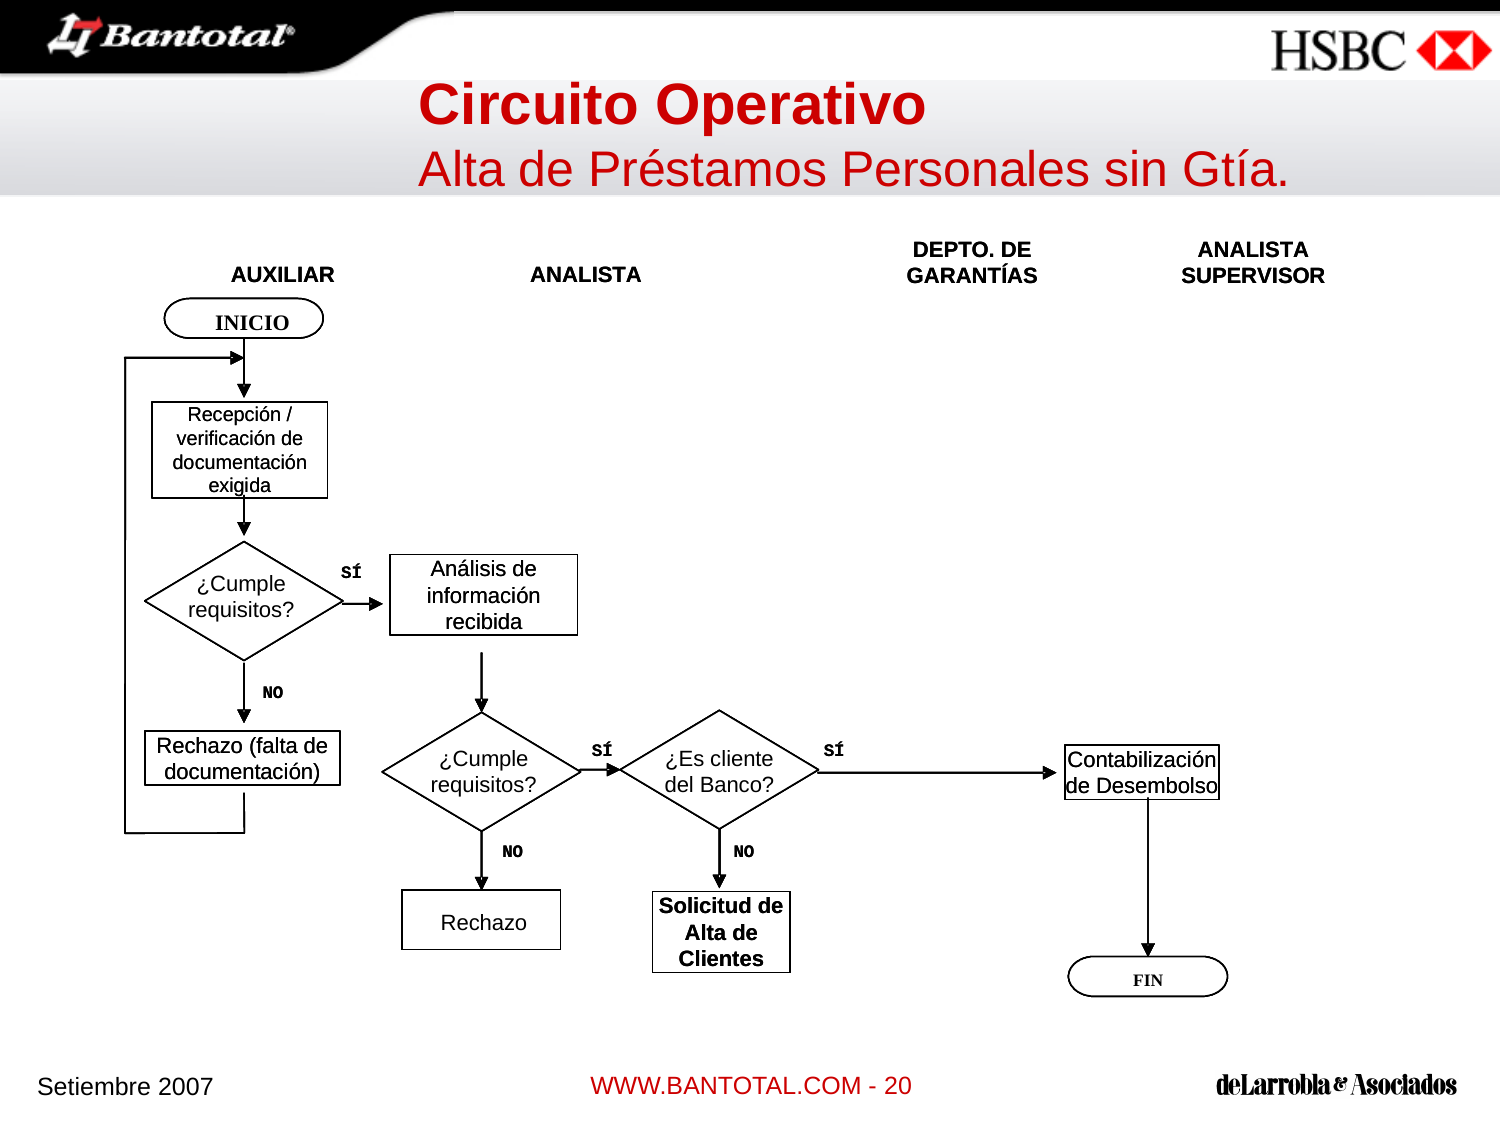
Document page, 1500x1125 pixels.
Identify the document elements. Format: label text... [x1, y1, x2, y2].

slide_number Setiembre 2007 [21, 1063, 373, 1118]
picture [123, 235, 1341, 1000]
text_box Circuito Operativo Alta de Préstamos Personales sin Gtía. [404, 66, 1500, 197]
picture [0, 0, 1500, 197]
footer WWW.BANTOTAL.COM - 20 [513, 1061, 989, 1107]
picture [1215, 1070, 1459, 1099]
